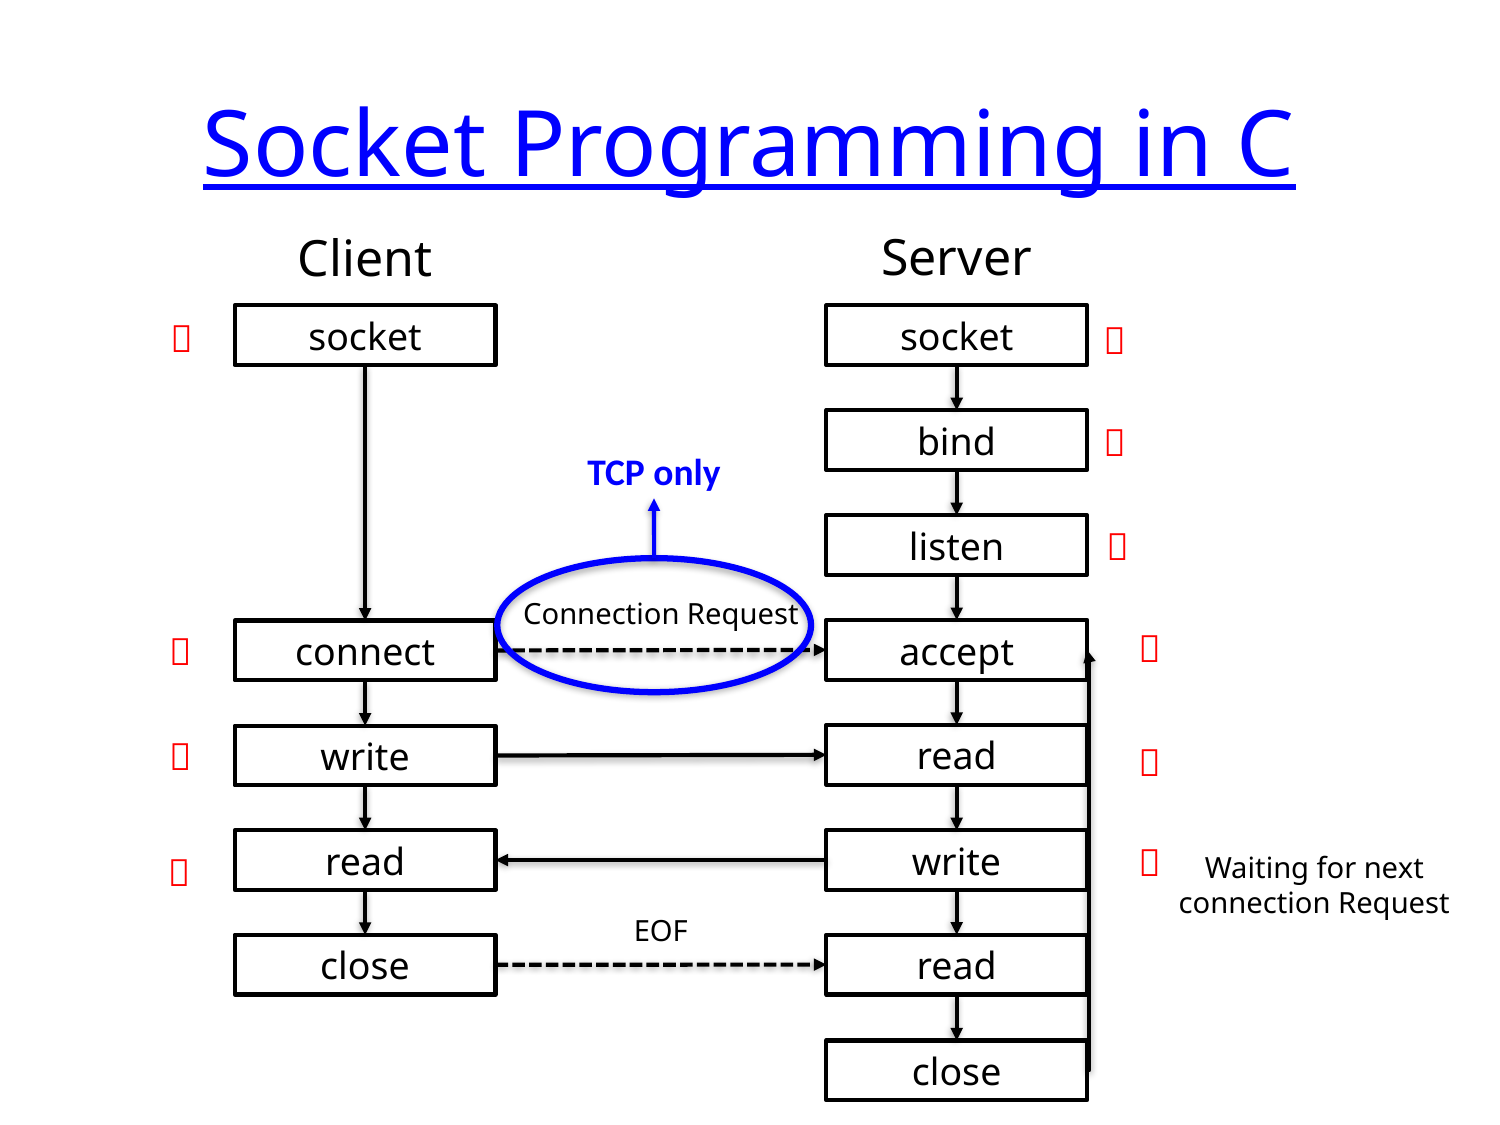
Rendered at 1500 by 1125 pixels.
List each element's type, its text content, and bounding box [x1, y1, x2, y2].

title Socket Programming in C [74, 46, 1425, 234]
text_box close [233, 933, 498, 997]
text_box  [1123, 617, 1176, 678]
text_box connect [233, 618, 491, 682]
text_box socket [233, 303, 498, 367]
text_box accept [824, 618, 1089, 682]
text_box socket [824, 303, 1089, 367]
text_box write [824, 828, 1081, 892]
text_box  [1088, 411, 1141, 471]
text_box  [154, 620, 207, 680]
text_box listen [824, 513, 1089, 577]
text_box  [1123, 832, 1176, 892]
text_box close [824, 1038, 1089, 1102]
text_box bind [824, 408, 1089, 472]
text_box write [233, 724, 498, 787]
text_box read [233, 828, 498, 892]
text_box Server [866, 218, 1048, 294]
text_box  [1088, 309, 1141, 369]
text_box EOF [618, 904, 703, 955]
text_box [496, 440, 812, 693]
text_box  [1123, 732, 1176, 792]
text_box  [154, 725, 207, 786]
text_box read [824, 933, 1081, 997]
text_box  [1091, 515, 1144, 575]
text_box  [155, 307, 208, 367]
text_box Waiting for next connection Request [1164, 841, 1465, 927]
text_box read [824, 723, 1081, 787]
text_box  [153, 841, 206, 901]
text_box Client [282, 218, 448, 294]
